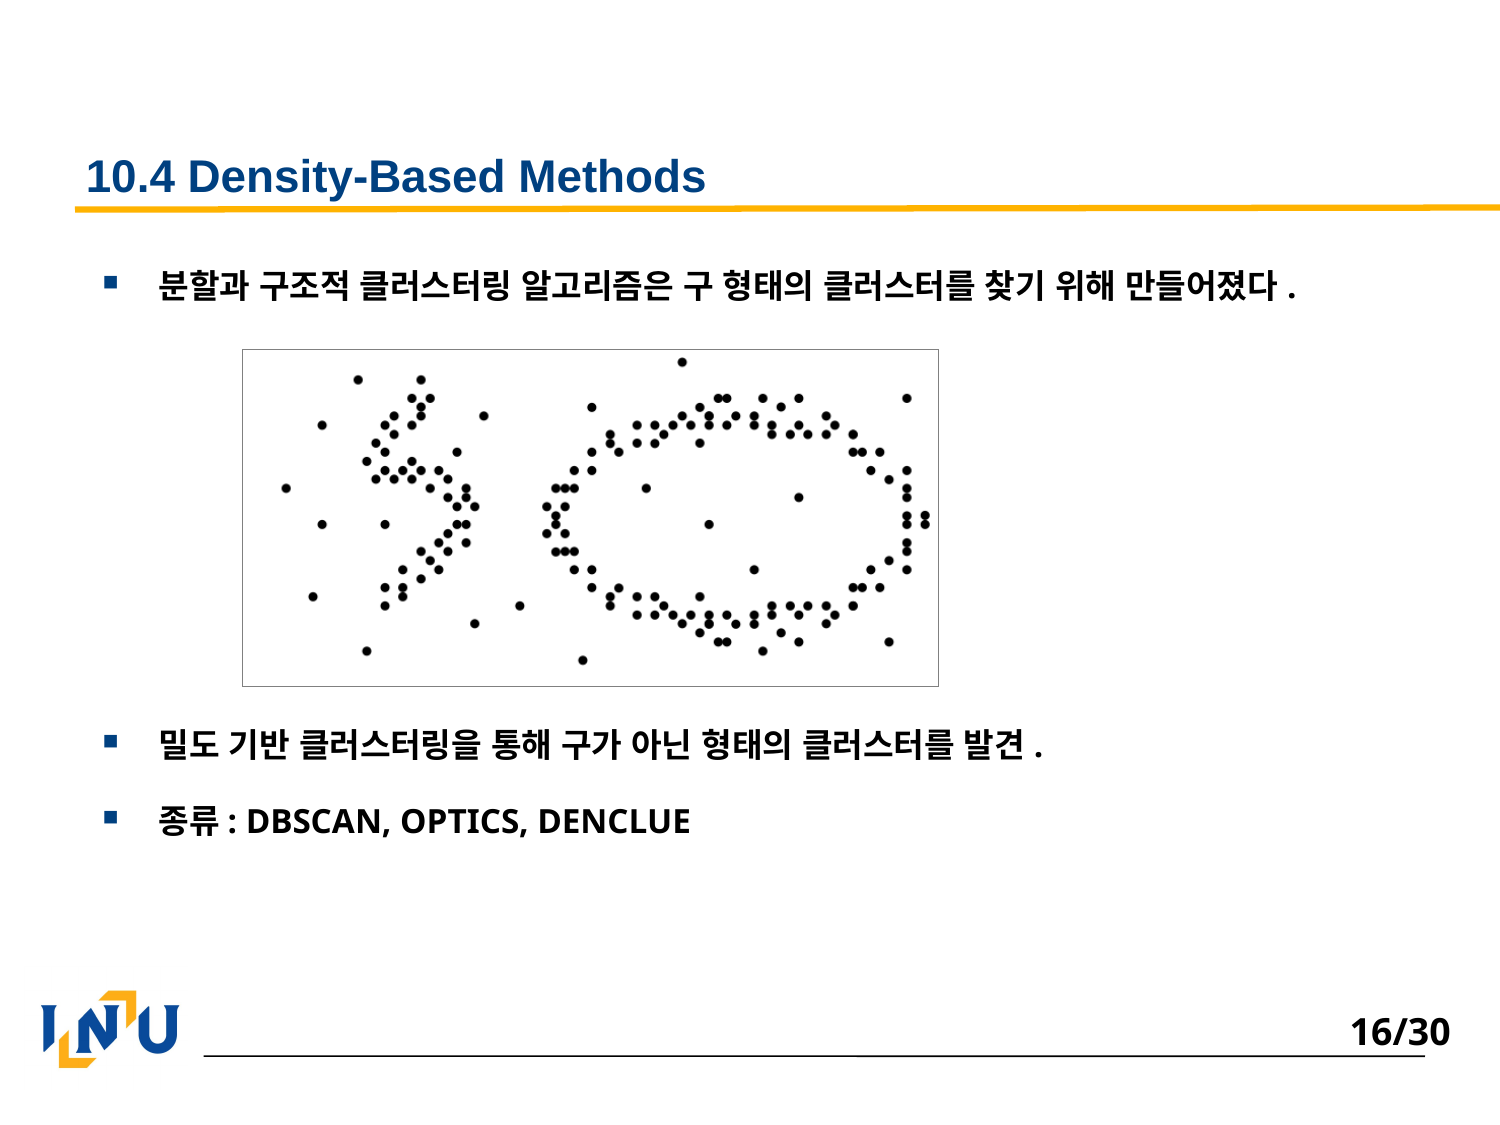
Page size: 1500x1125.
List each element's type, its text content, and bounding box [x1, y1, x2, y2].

title 10.4 Density-Based Methods [70, 119, 1382, 210]
picture [241, 349, 940, 687]
list 분할과 구조적 클러스터링 알고리즘은 구 형태의 클러스터를 찾기 위해 만들어졌다. 밀도 기반 클러스터링을 통해 구가 아닌 형태의 클러스터를 발견. 종류: DBSCAN, OPTICS, DENCLUE [87, 237, 1457, 976]
picture [24, 966, 188, 1090]
